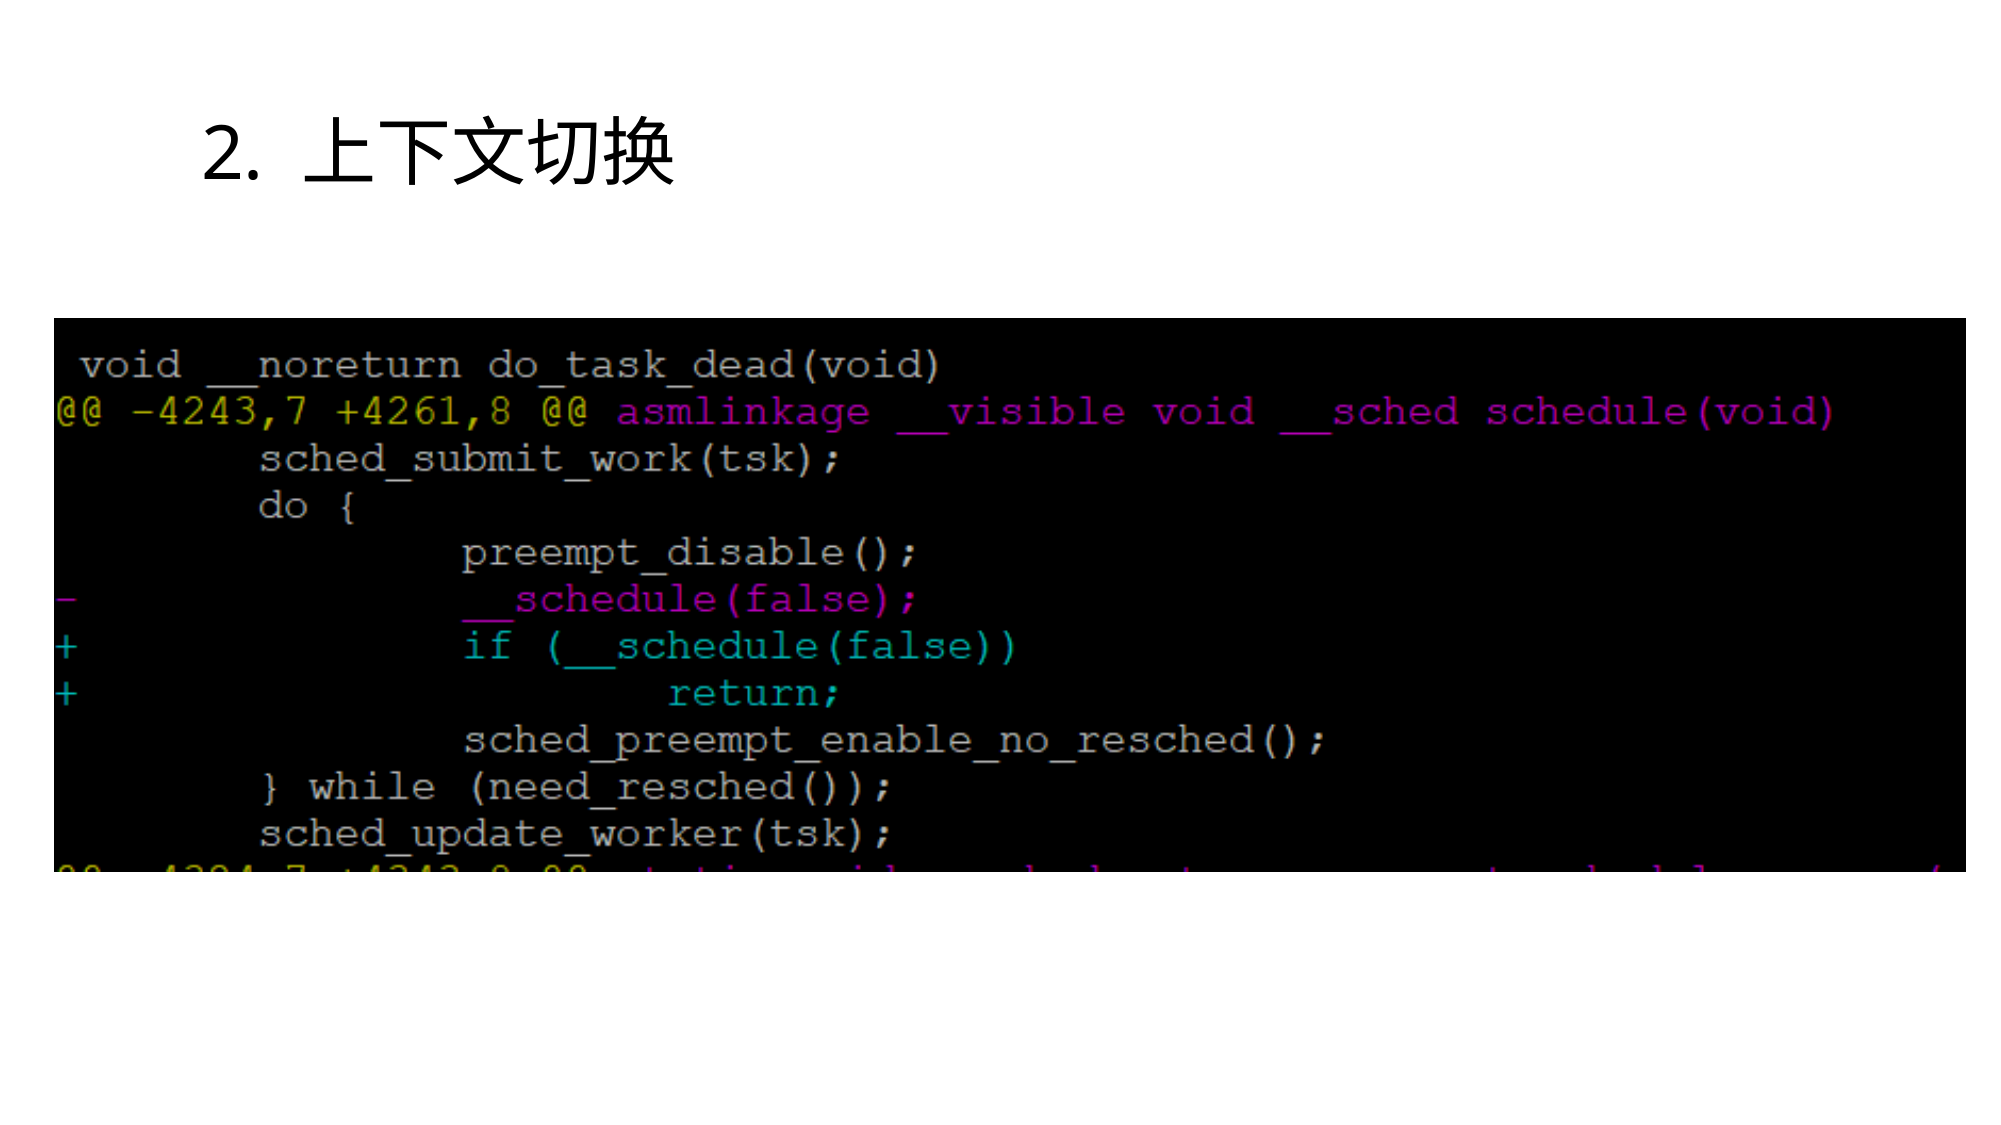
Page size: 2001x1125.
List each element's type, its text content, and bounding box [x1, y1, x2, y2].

picture [54, 318, 1966, 872]
text_box 2. 上下文切换 [186, 97, 1156, 202]
